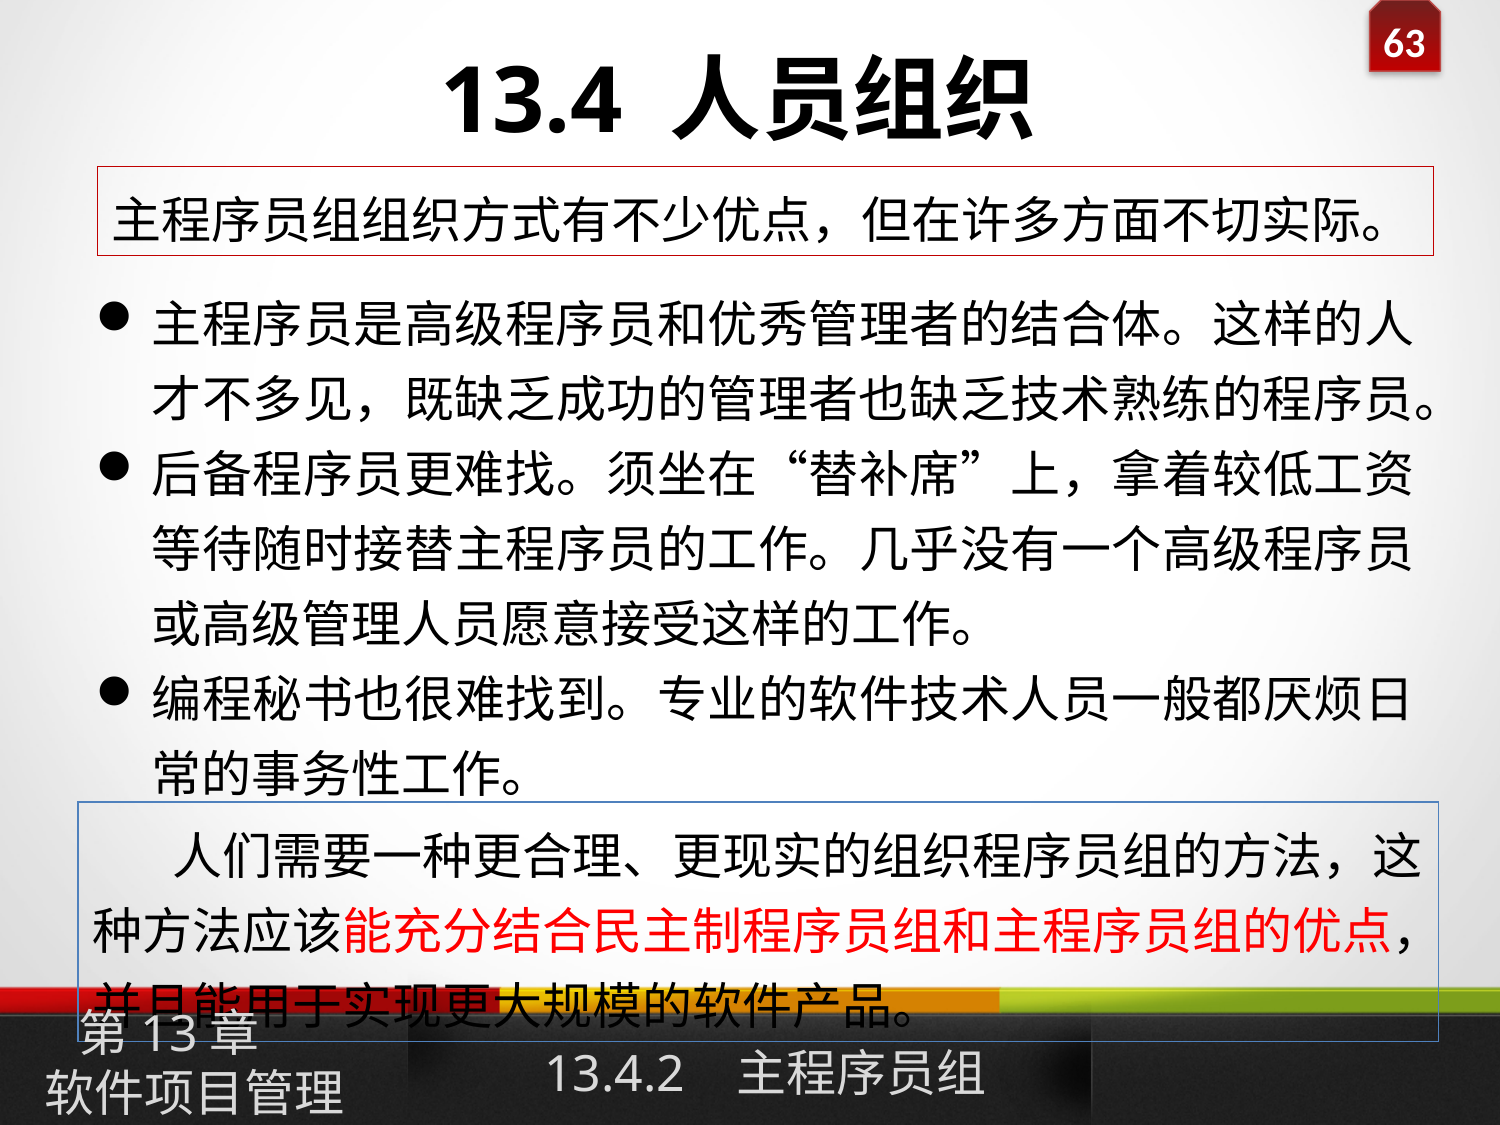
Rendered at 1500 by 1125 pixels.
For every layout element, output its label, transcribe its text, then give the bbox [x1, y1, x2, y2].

text_box 13.4.2 主程序员组 [458, 1032, 1073, 1111]
text_box 主程序员组组织方式有不少优点，但在许多方面不切实际。 [97, 166, 1434, 256]
text_box 第13章 软件项目管理 [4, 1022, 385, 1101]
picture [0, 0, 1500, 1125]
title 13.4 人员组织 [63, 2, 1414, 191]
text_box 人们需要一种更合理、更现实的组织程序员组的方法，这种方法应该能充分结合民主制程序员组和主程序员组的优点，并且能用于实现更大规模的软件产品。 [77, 801, 1439, 1042]
text_box 主程序员是高级程序员和优秀管理者的结合体。这样的人才不多见，既缺乏成功的管理者也缺乏技术熟练的程序员。 后备程序员更难找。须坐在“替补席”上，拿着较低工资等待随时接替主程序员的工作。几乎没有一个高级程序员或高级管理人员愿意接受这样的工作。 编程秘书也很难找到。专业的软件技术人员一般都厌烦日常的事务性工作。 [80, 270, 1429, 801]
